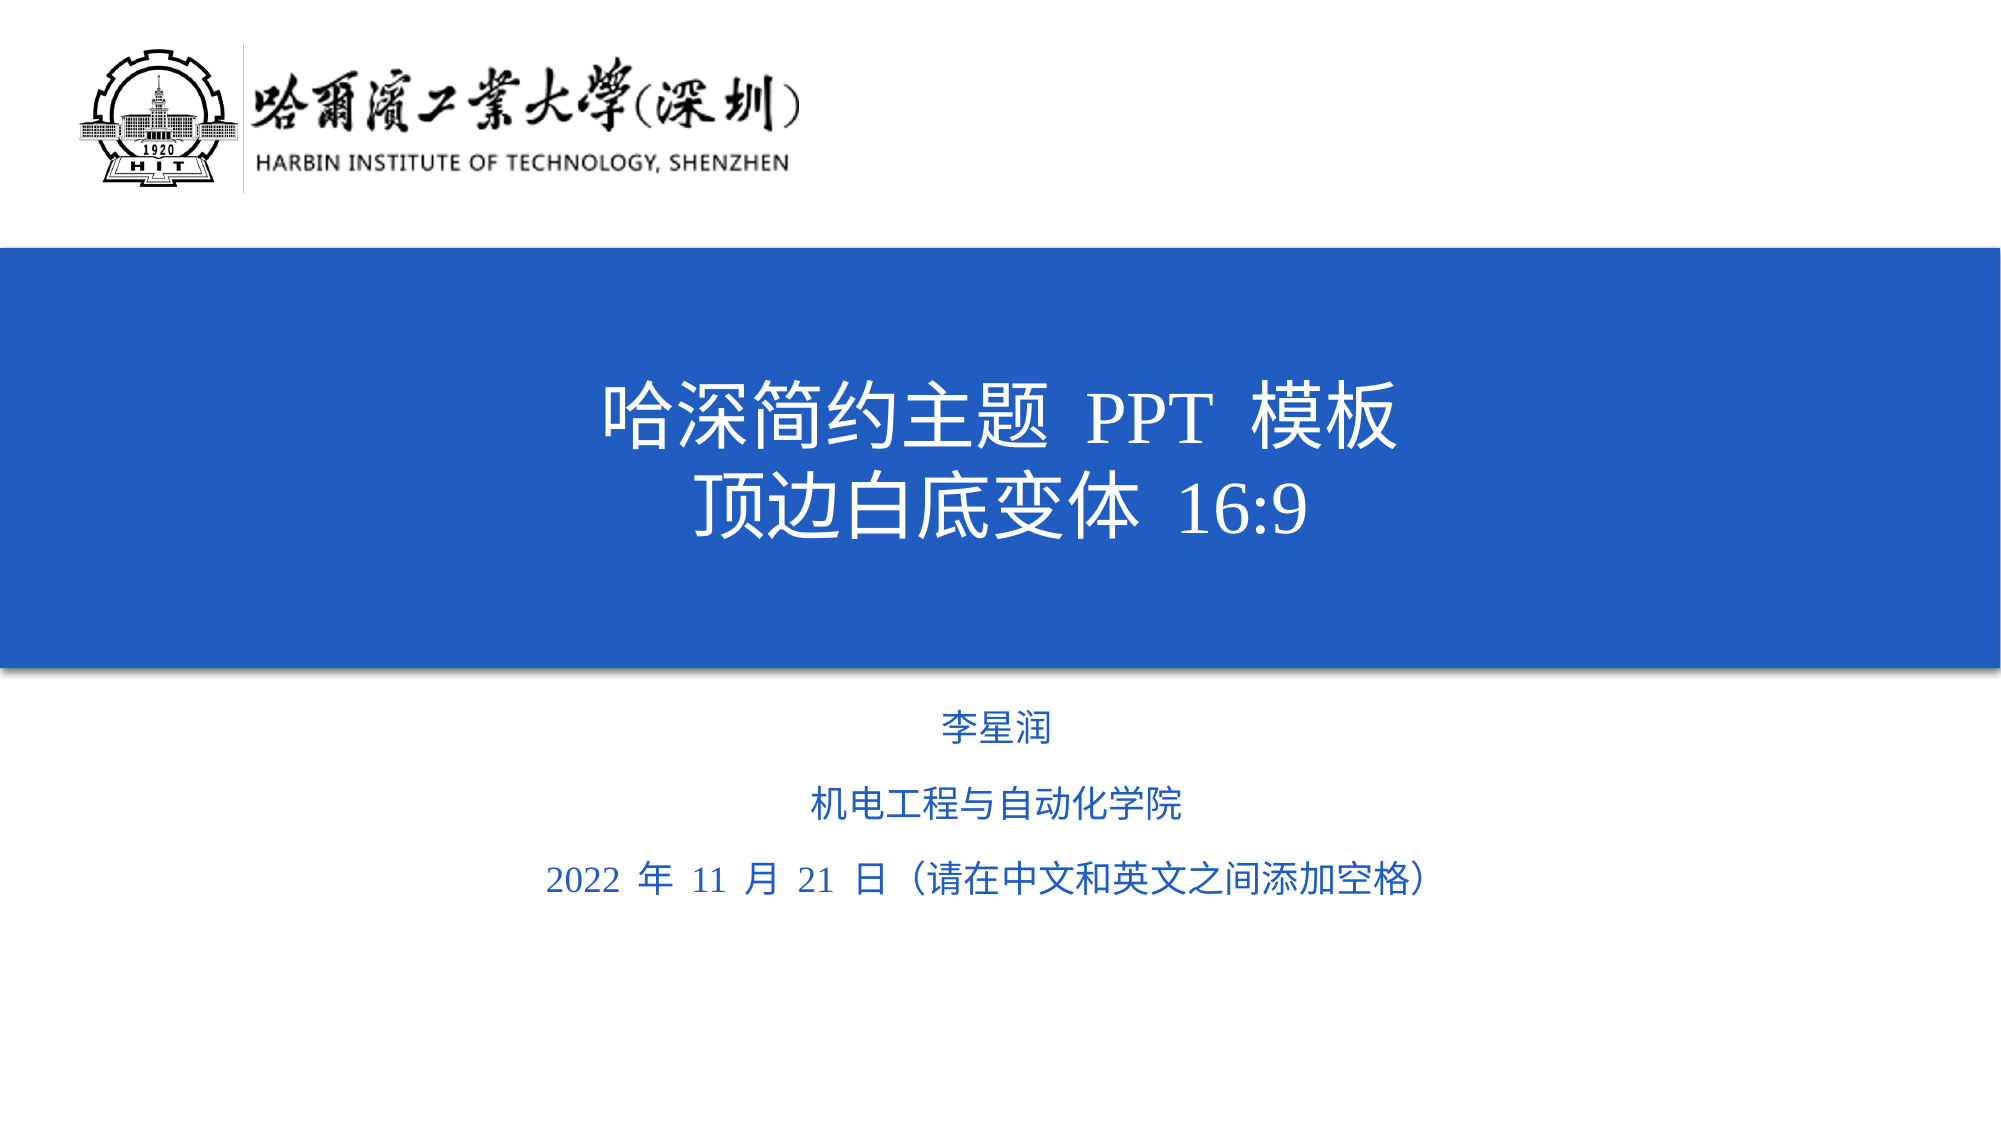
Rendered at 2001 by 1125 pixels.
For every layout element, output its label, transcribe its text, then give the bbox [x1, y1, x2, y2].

picture [75, 44, 799, 193]
title 哈深简约主题 PPT 模板 顶边白底变体 16:9 [98, 284, 1902, 633]
subtitle 李星润 机电工程与自动化学院 2022 年 11 月 21 日（请在中文和英文之间添加空格） [95, 688, 1899, 908]
